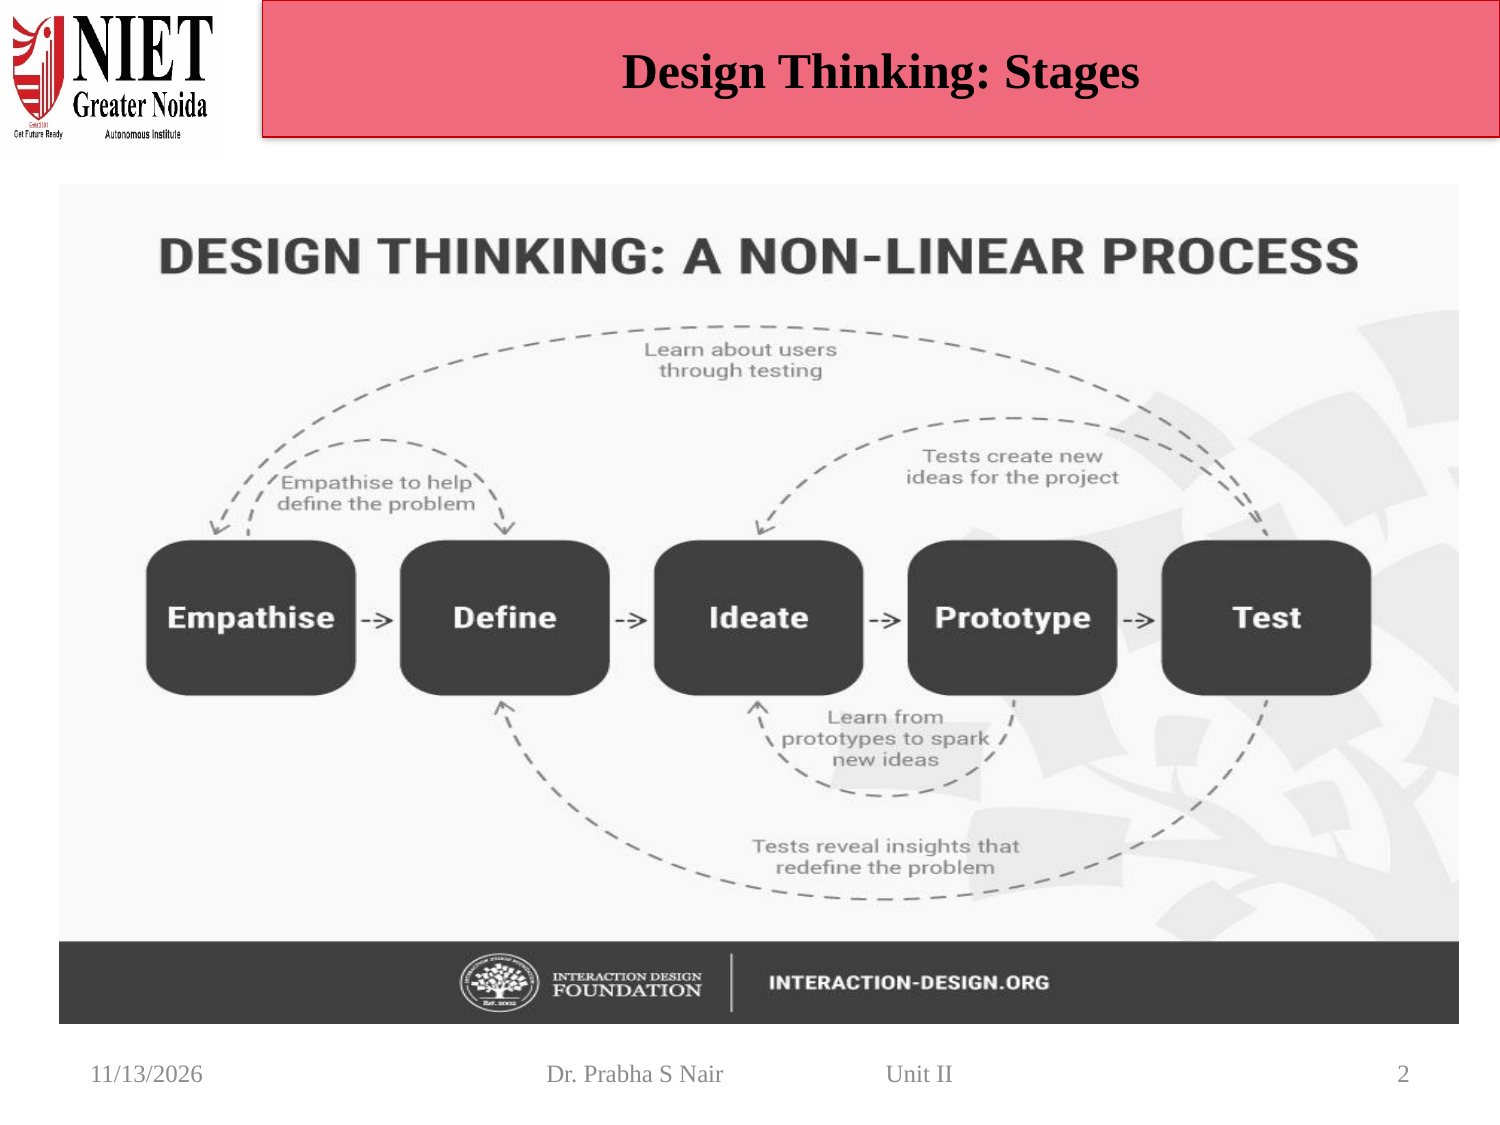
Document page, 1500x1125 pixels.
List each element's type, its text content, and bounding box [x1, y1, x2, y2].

text_box Design Thinking: Stages [262, 0, 1500, 138]
footer Dr. Prabha S Nair Unit II [512, 1042, 988, 1103]
picture [58, 184, 1459, 1024]
picture [0, 0, 226, 156]
slide_number 2 [1074, 1042, 1425, 1103]
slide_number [75, 1042, 425, 1103]
